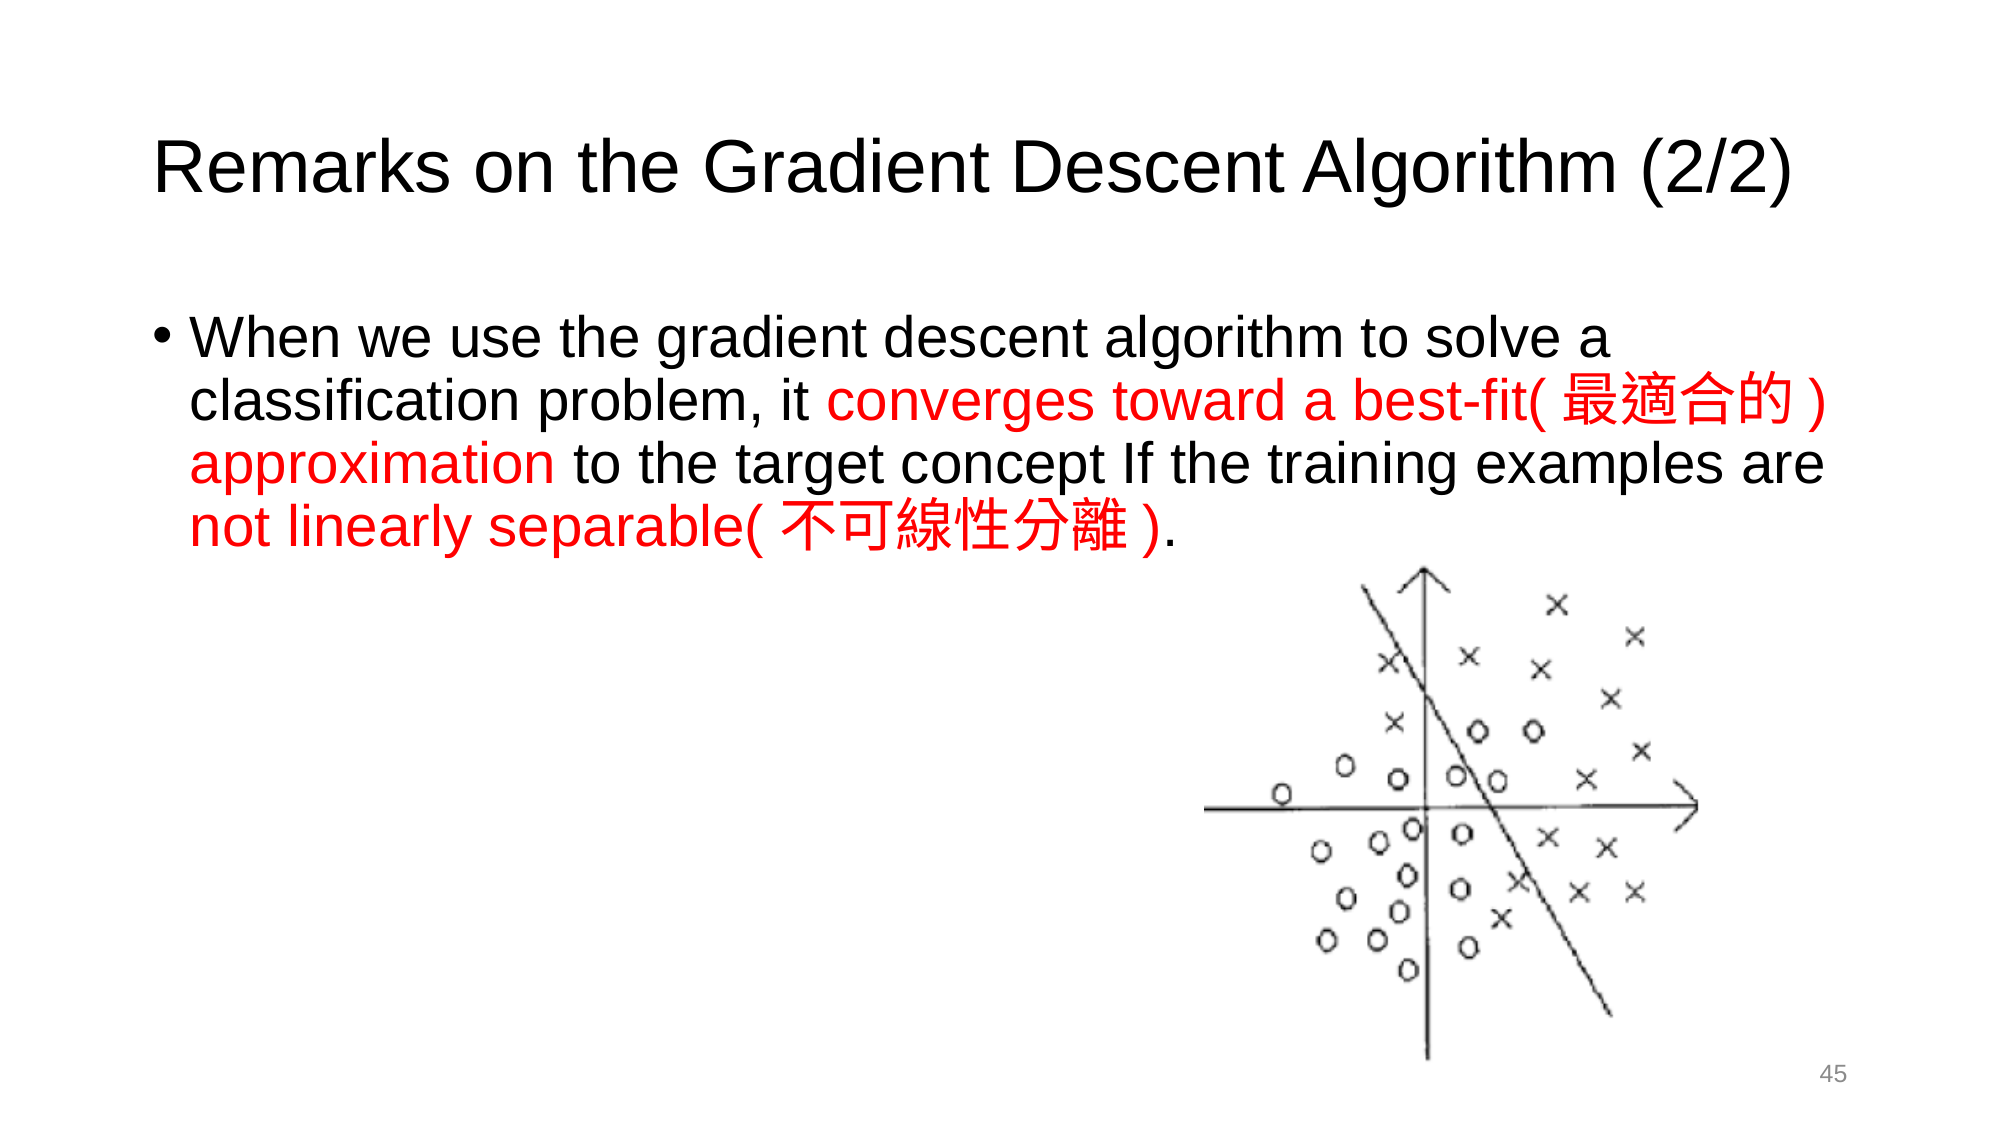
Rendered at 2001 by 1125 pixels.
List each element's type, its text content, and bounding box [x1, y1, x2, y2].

slide_number 45 [1736, 1042, 1863, 1103]
list When we use the gradient descent algorithm to solve a classification problem, it converges toward a best-fit(最適合的) approximation to the target concept If the training examples are not linearly separable(不可線性分離). [137, 299, 1863, 1014]
picture [1204, 504, 1736, 1103]
title Remarks on the Gradient Descent Algorithm (2/2) [137, 59, 1863, 278]
